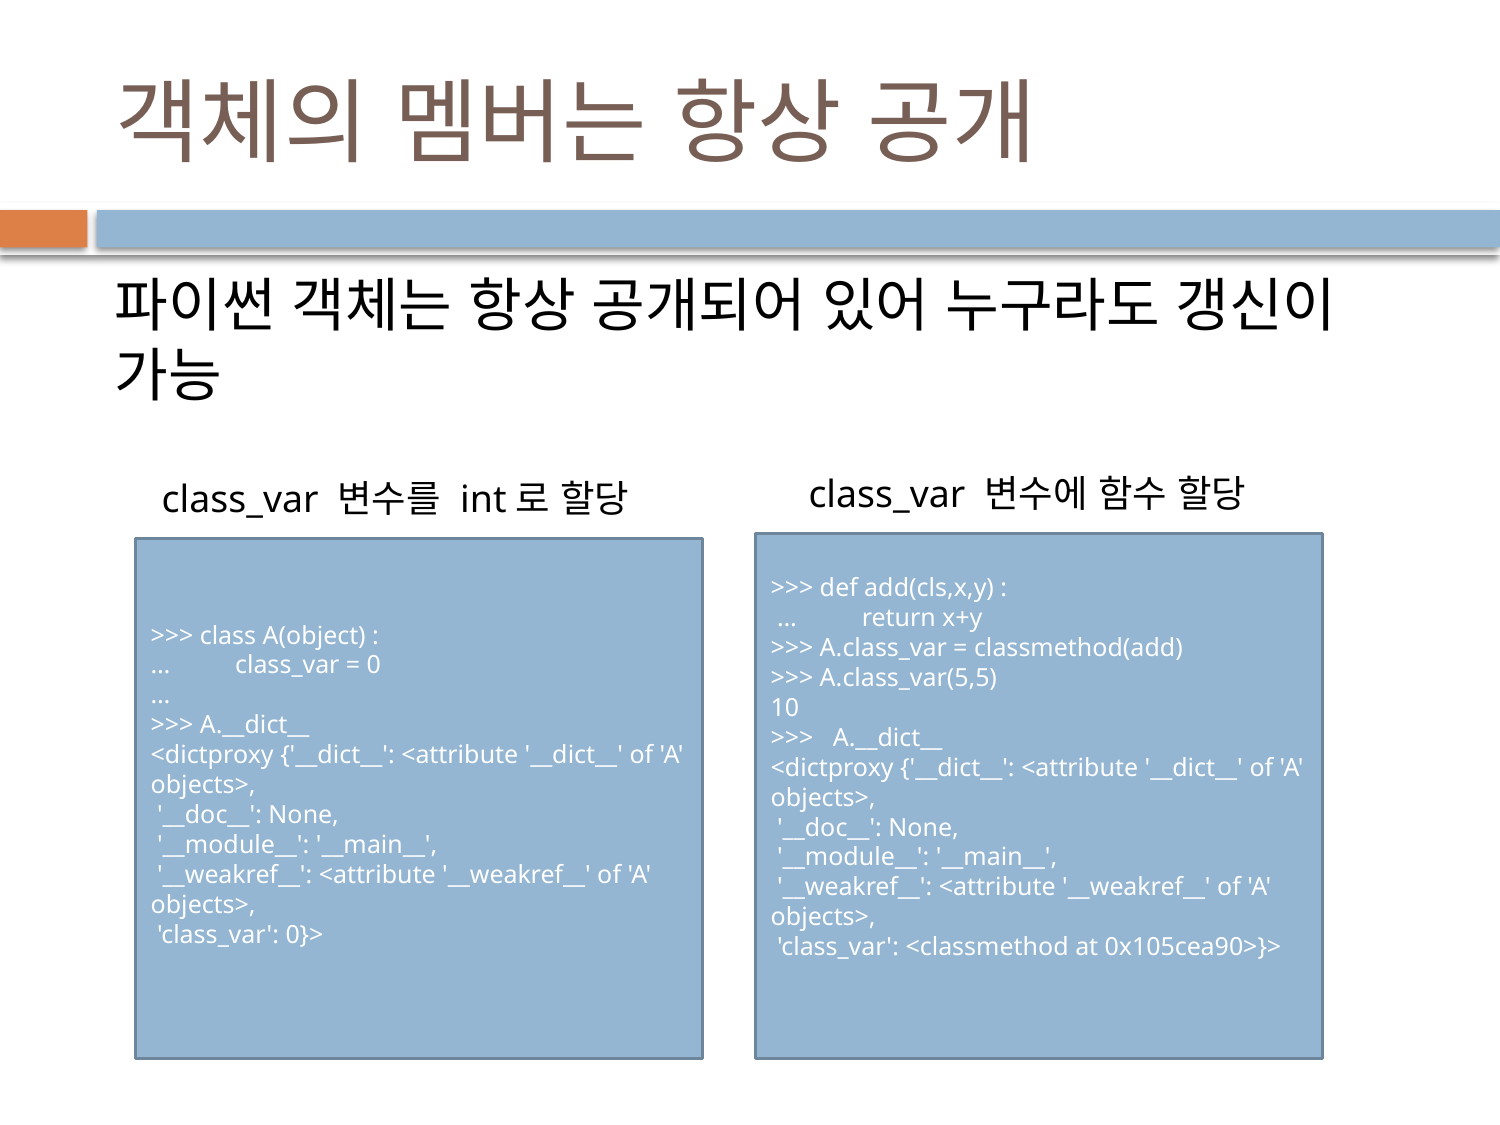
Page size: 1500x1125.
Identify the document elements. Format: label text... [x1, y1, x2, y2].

title 객체의 멤버는 항상 공개 [100, 37, 1438, 200]
text_box class_var 변수를 int로 할당 [135, 467, 656, 528]
text_box 파이썬 객체는 항상 공개되어 있어 누구라도 갱신이 가능 [100, 261, 1412, 416]
text_box >>> class A(object) : … class_var = 0 … >>> A.__dict__ <dictproxy {'__dict__': <attribute '__dict__' of 'A' objects>, '__doc__': None, '__module__': '__main__', '__weakref__': <attribute '__weakref__' of 'A' objects>, 'class_var': 0}> [134, 537, 704, 1060]
text_box >>> def add(cls,x,y) : … return x+y >>> A.class_var = classmethod(add) >>> A.class_var(5,5) 10 >>> A.__dict__ <dictproxy {'__dict__': <attribute '__dict__' of 'A' objects>, '__doc__': None, '__module__': '__main__', '__weakref__': <attribute '__weakref__' of 'A' objects>, 'class_var': <classmethod at 0x105cea90>}> [754, 532, 1324, 1060]
text_box class_var 변수에 함수 할당 [773, 462, 1282, 523]
